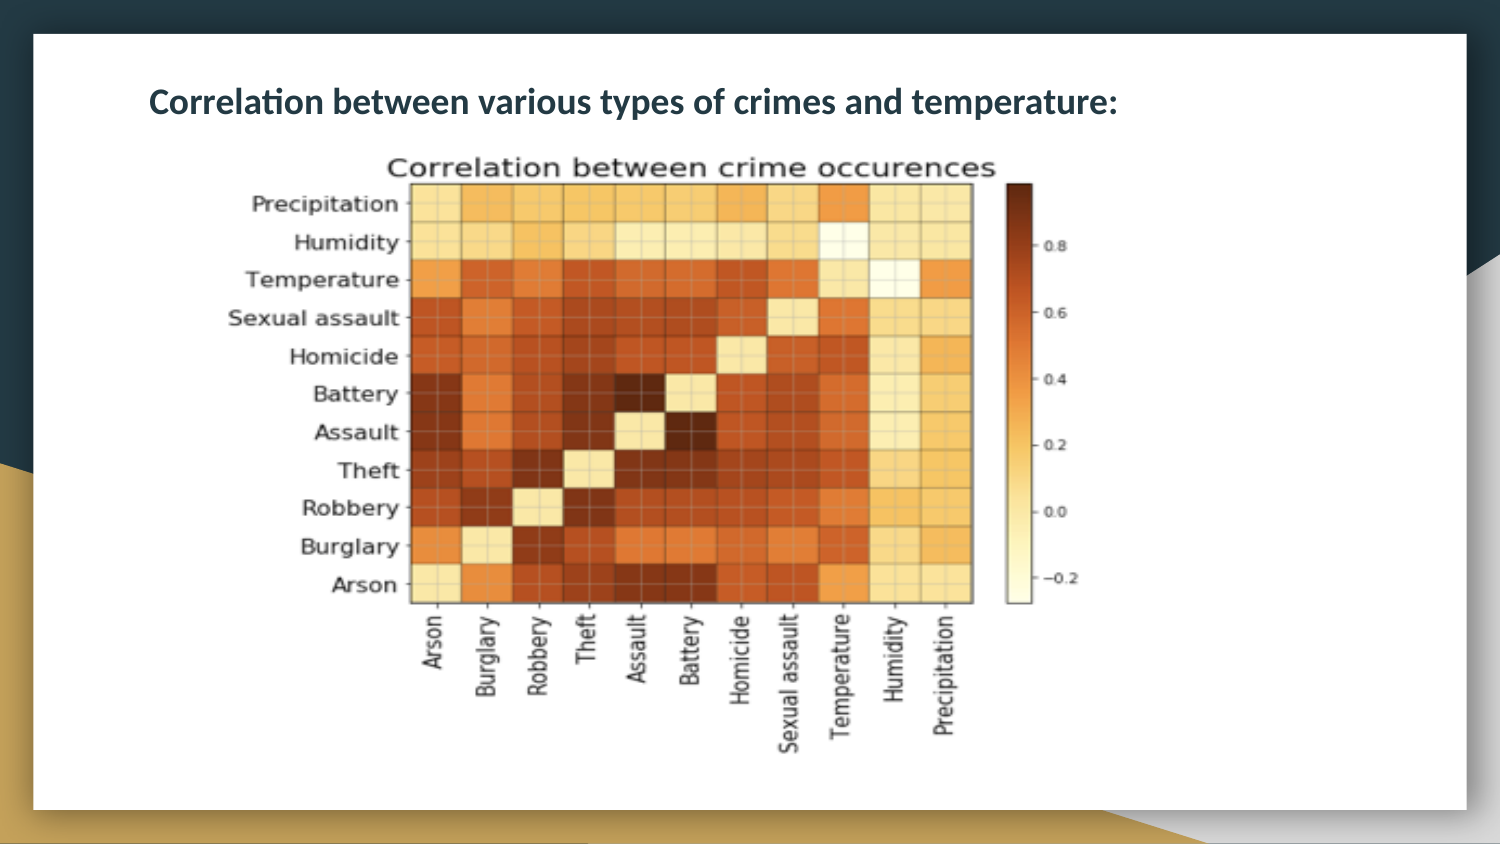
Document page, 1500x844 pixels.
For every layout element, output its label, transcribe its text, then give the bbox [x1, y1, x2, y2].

title Correlation between various types of crimes and temperature: [134, 55, 1366, 132]
picture [175, 150, 1133, 771]
